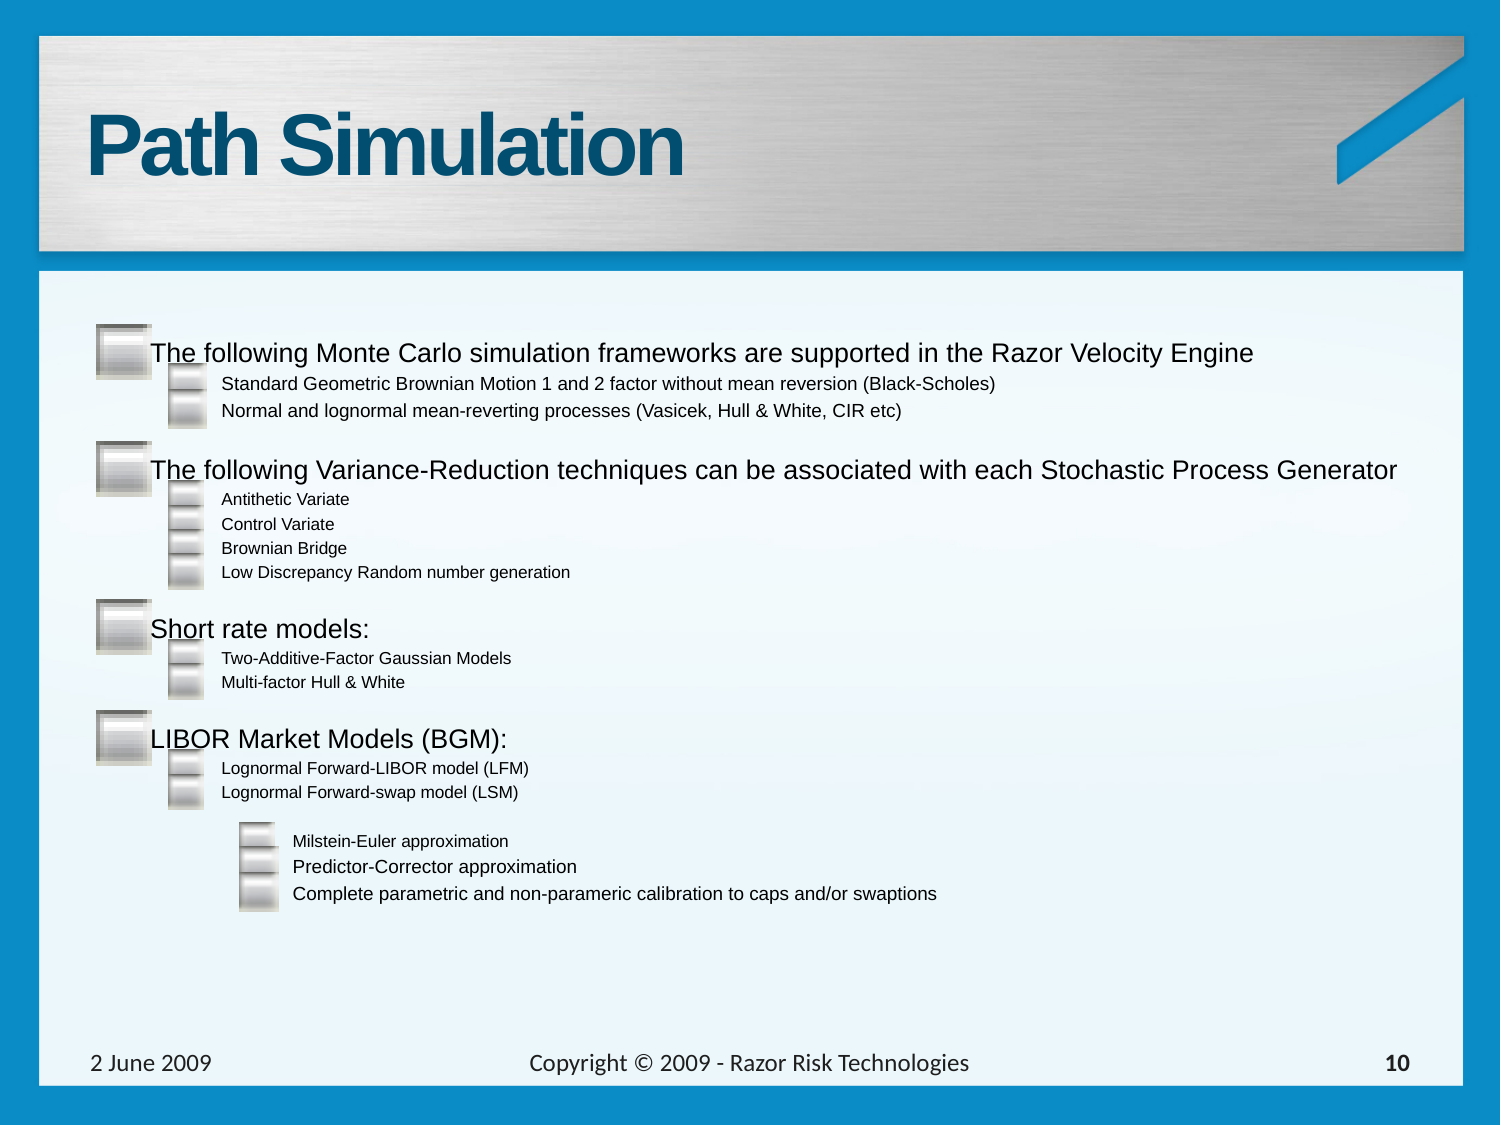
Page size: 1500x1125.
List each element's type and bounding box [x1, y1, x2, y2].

list [0, 0, 1500, 1125]
